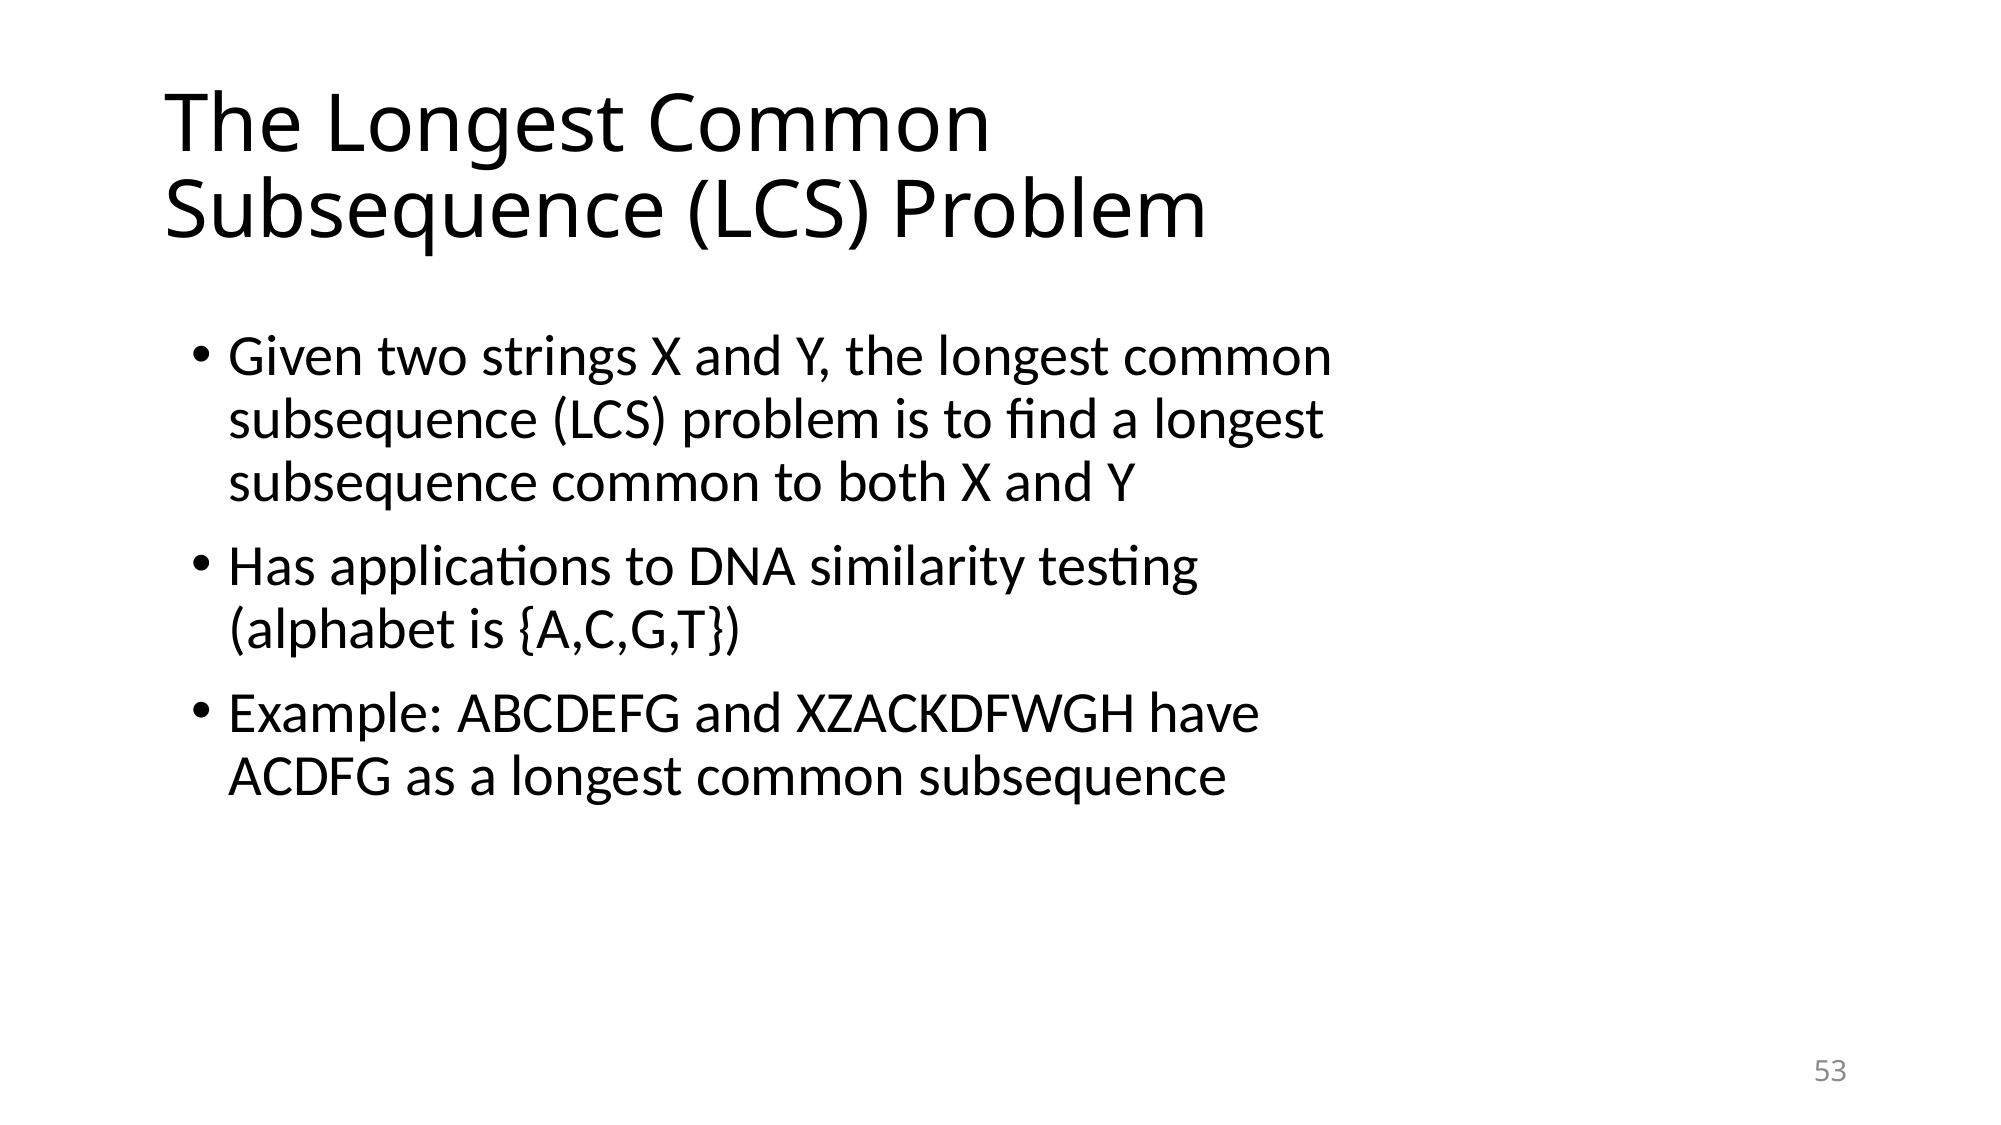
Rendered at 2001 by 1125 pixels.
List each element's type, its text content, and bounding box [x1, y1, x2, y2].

list Given two strings X and Y, the longest common subsequence (LCS) problem is to find a longest subsequence common to both X and Y Has applications to DNA similarity testing (alphabet is {A,C,G,T}) Example: ABCDEFG and XZACKDFWGH have ACDFG as a longest common subsequence [176, 317, 1452, 1043]
slide_number 53 [1412, 1042, 1863, 1103]
title The Longest Common Subsequence (LCS) Problem [149, 75, 1380, 263]
